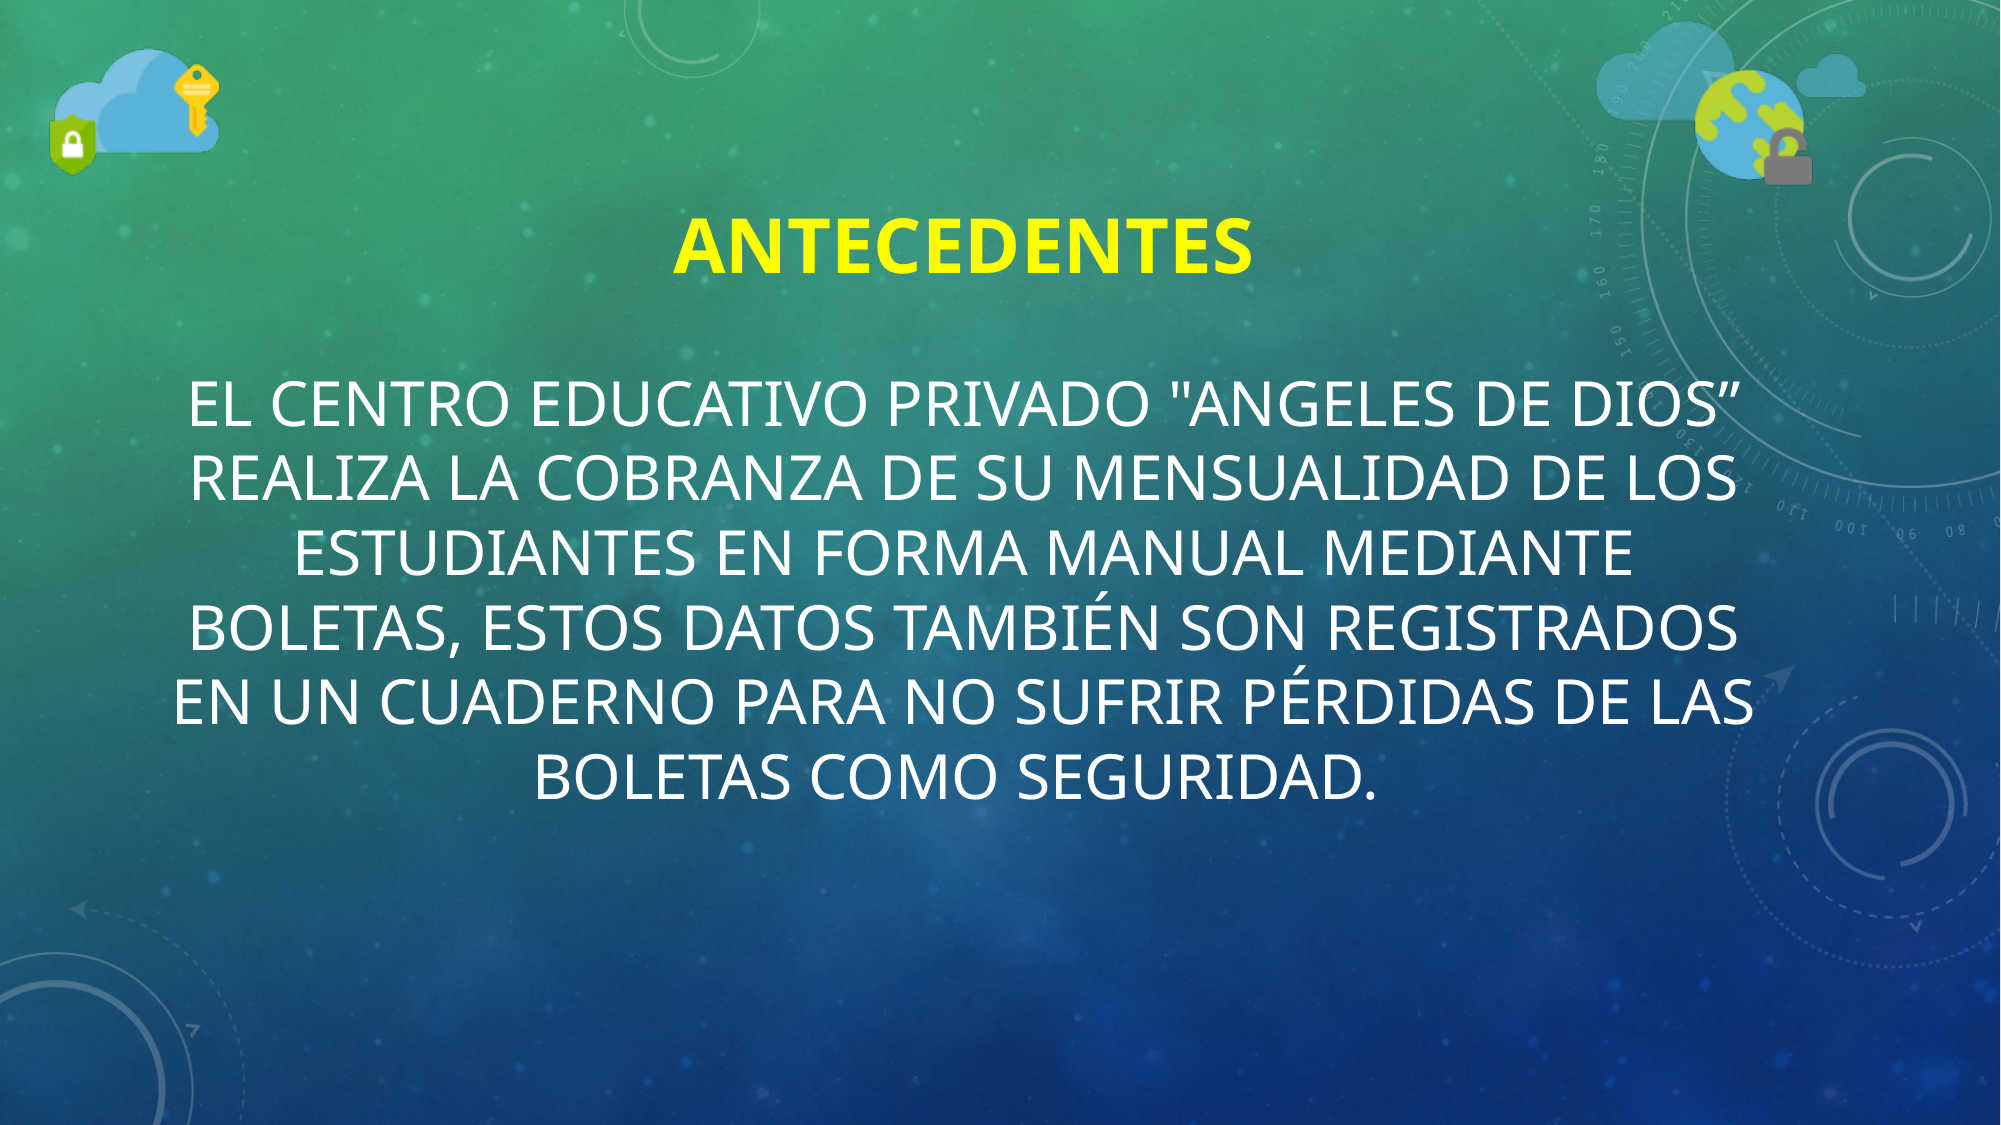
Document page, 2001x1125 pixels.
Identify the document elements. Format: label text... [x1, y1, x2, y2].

picture [0, 0, 2001, 1125]
title ANTECEDENTES El centro educativo privado "ANGELES DE DIOS” realiza la cobranza de su mensualidad de los estudiantes en forma manual mediante boletas, estos datos también son registrados en un cuaderno para no sufrir pérdidas de las boletas como seguridad. [132, 188, 1795, 896]
